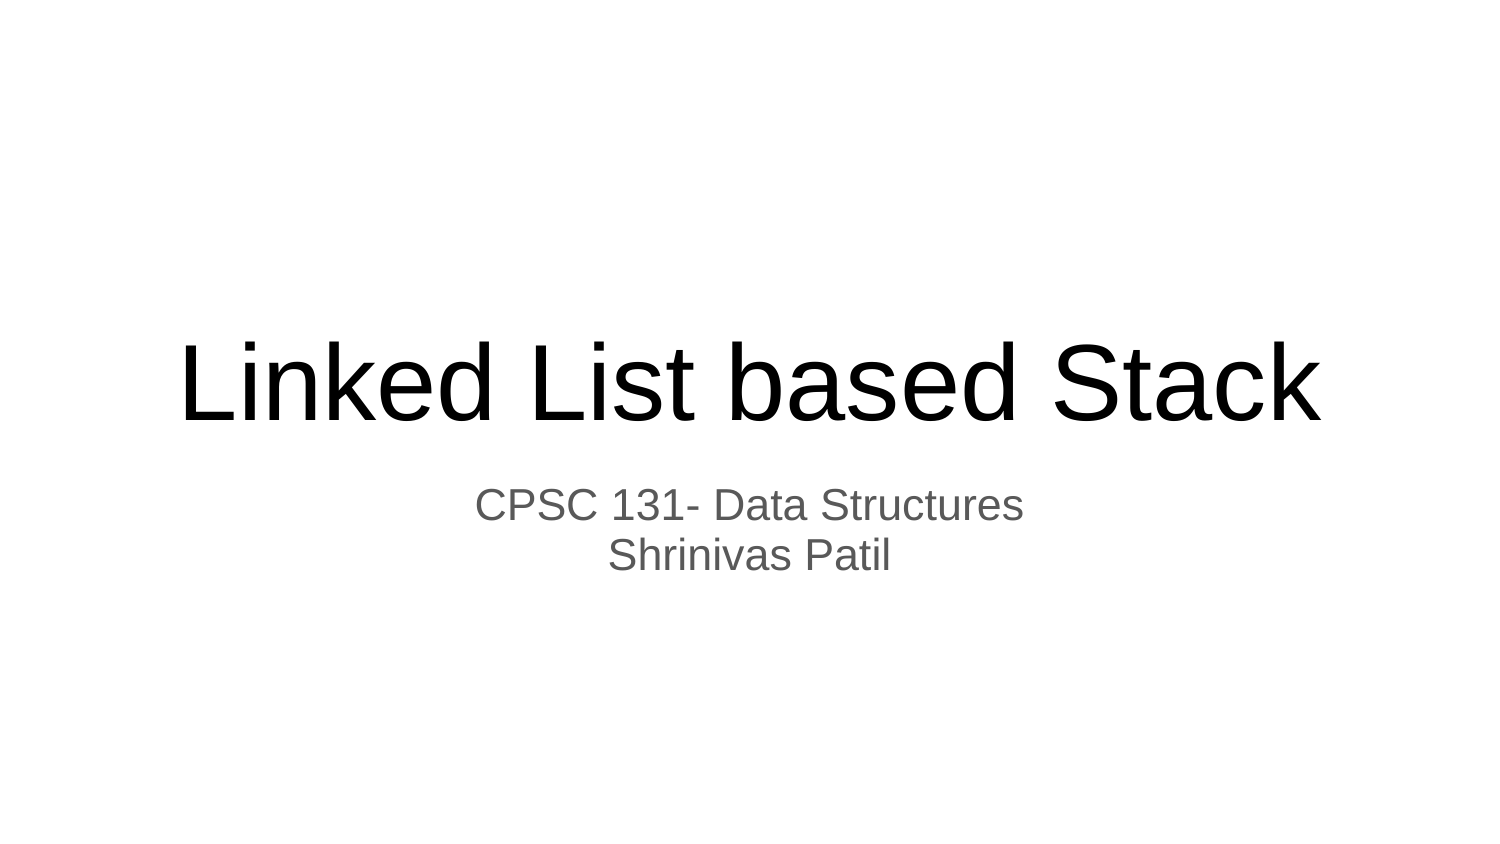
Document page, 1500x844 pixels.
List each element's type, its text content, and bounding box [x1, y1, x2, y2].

subtitle CPSC 131- Data Structures Shrinivas Patil [51, 464, 1449, 595]
title Linked List based Stack [51, 122, 1449, 459]
